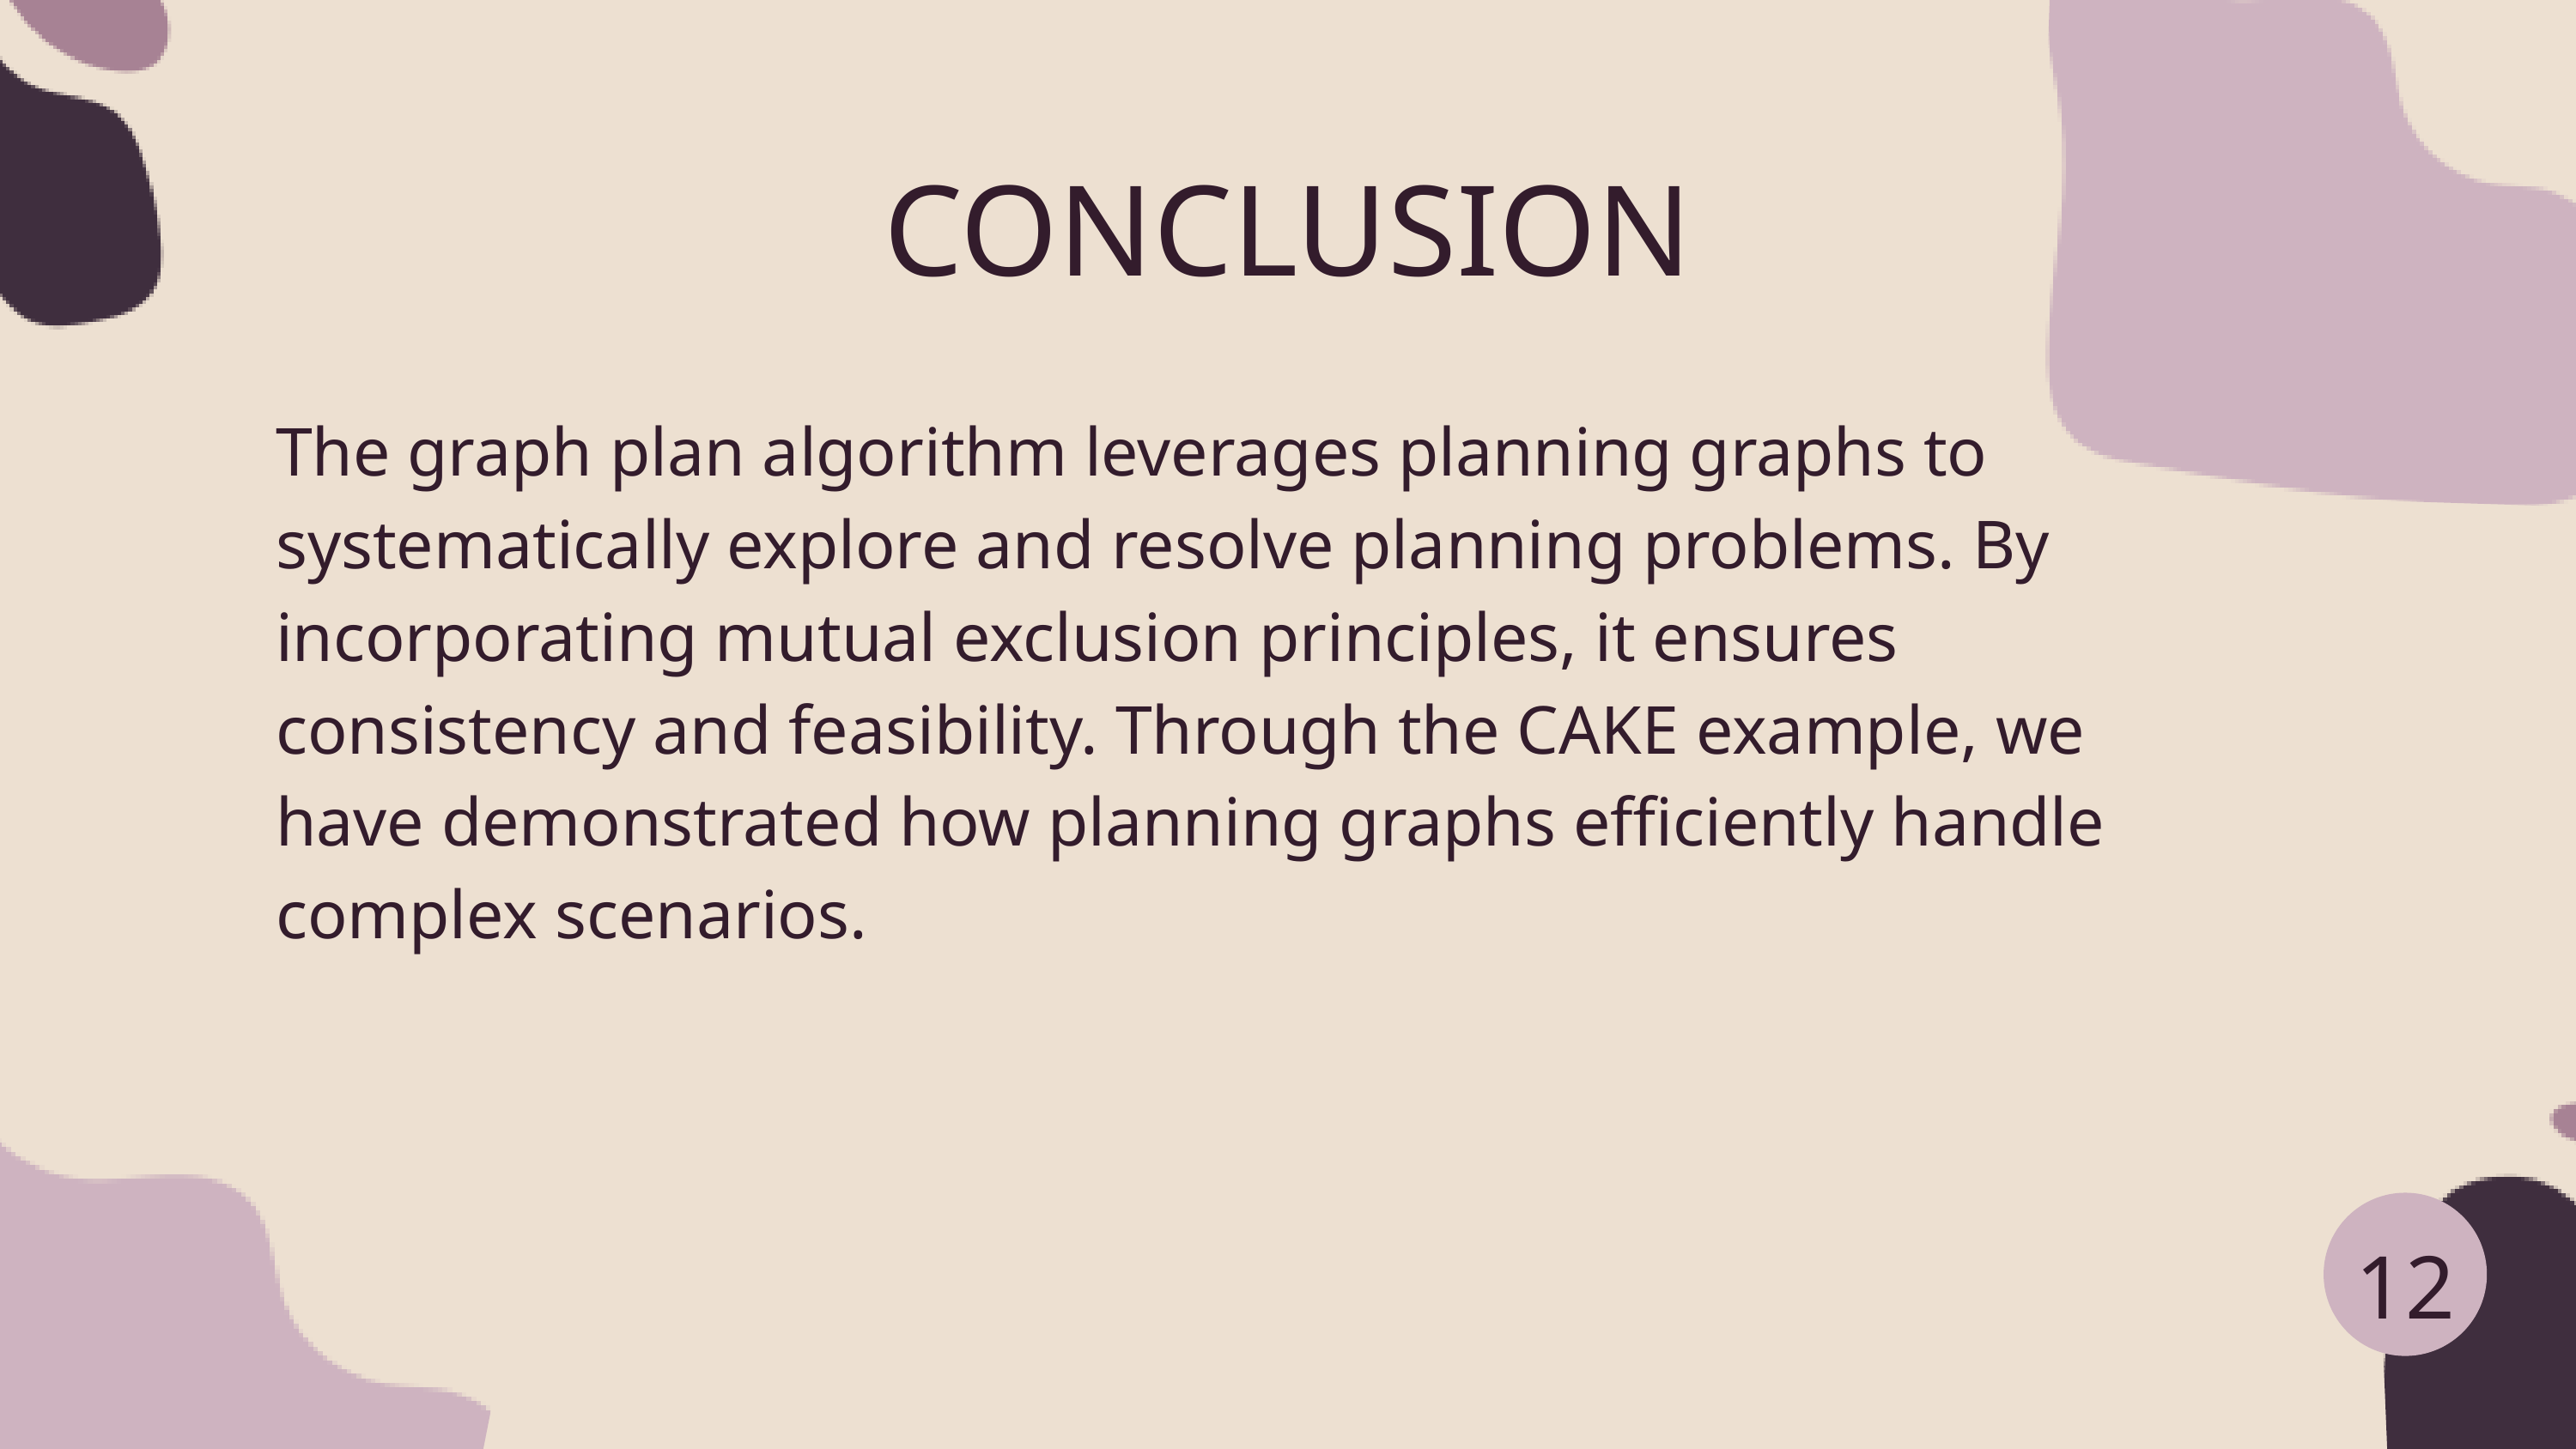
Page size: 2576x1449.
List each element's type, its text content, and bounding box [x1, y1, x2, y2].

text_box [2033, 0, 2576, 507]
text_box CONCLUSION [518, 125, 2045, 301]
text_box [2321, 1192, 2490, 1356]
text_box [2372, 1100, 2576, 1449]
text_box The graph plan algorithm leverages planning graphs to systematically explore and resolve planning problems. By incorporating mutual exclusion principles, it ensures consistency and feasibility. Through the CAKE example, we have demonstrated how planning graphs efficiently handle complex scenarios. [276, 396, 2225, 953]
text_box [0, 960, 558, 1449]
text_box [0, 0, 172, 330]
